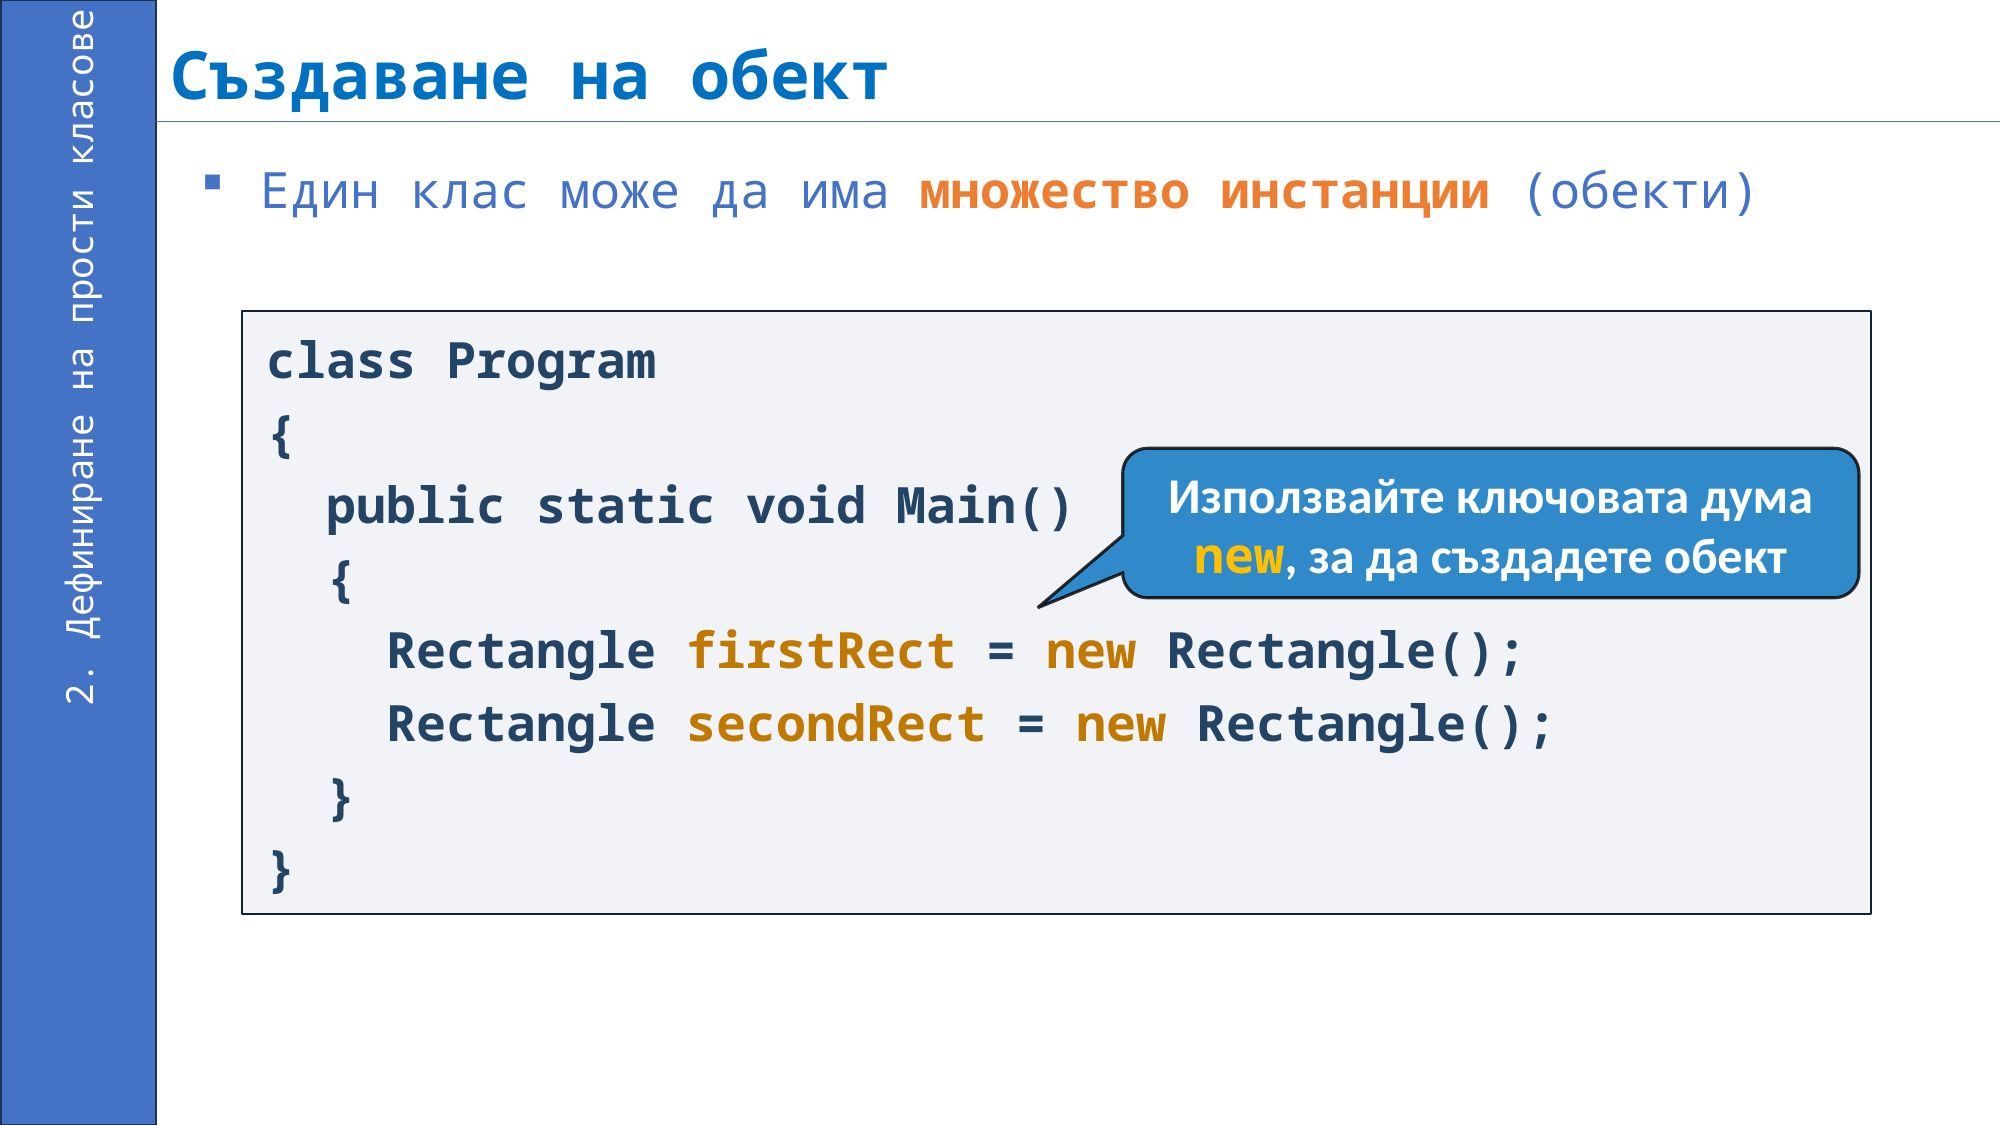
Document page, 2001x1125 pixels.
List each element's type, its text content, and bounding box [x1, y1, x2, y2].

text_box [0, 0, 157, 1125]
text_box 2. Дефиниране на прости класове [48, 0, 108, 722]
text_box Един клас може да има множество инстанции (обекти) [183, 150, 1845, 283]
text_box class Program { public static void Main() { Rectangle firstRect = new Rectangle(); Rectangle secondRect = new Rectangle(); } } [242, 311, 1871, 915]
text_box Използвайте ключовата дума new, за да създадете обект [1037, 447, 1861, 609]
text_box Създаване на обект [155, 25, 906, 121]
